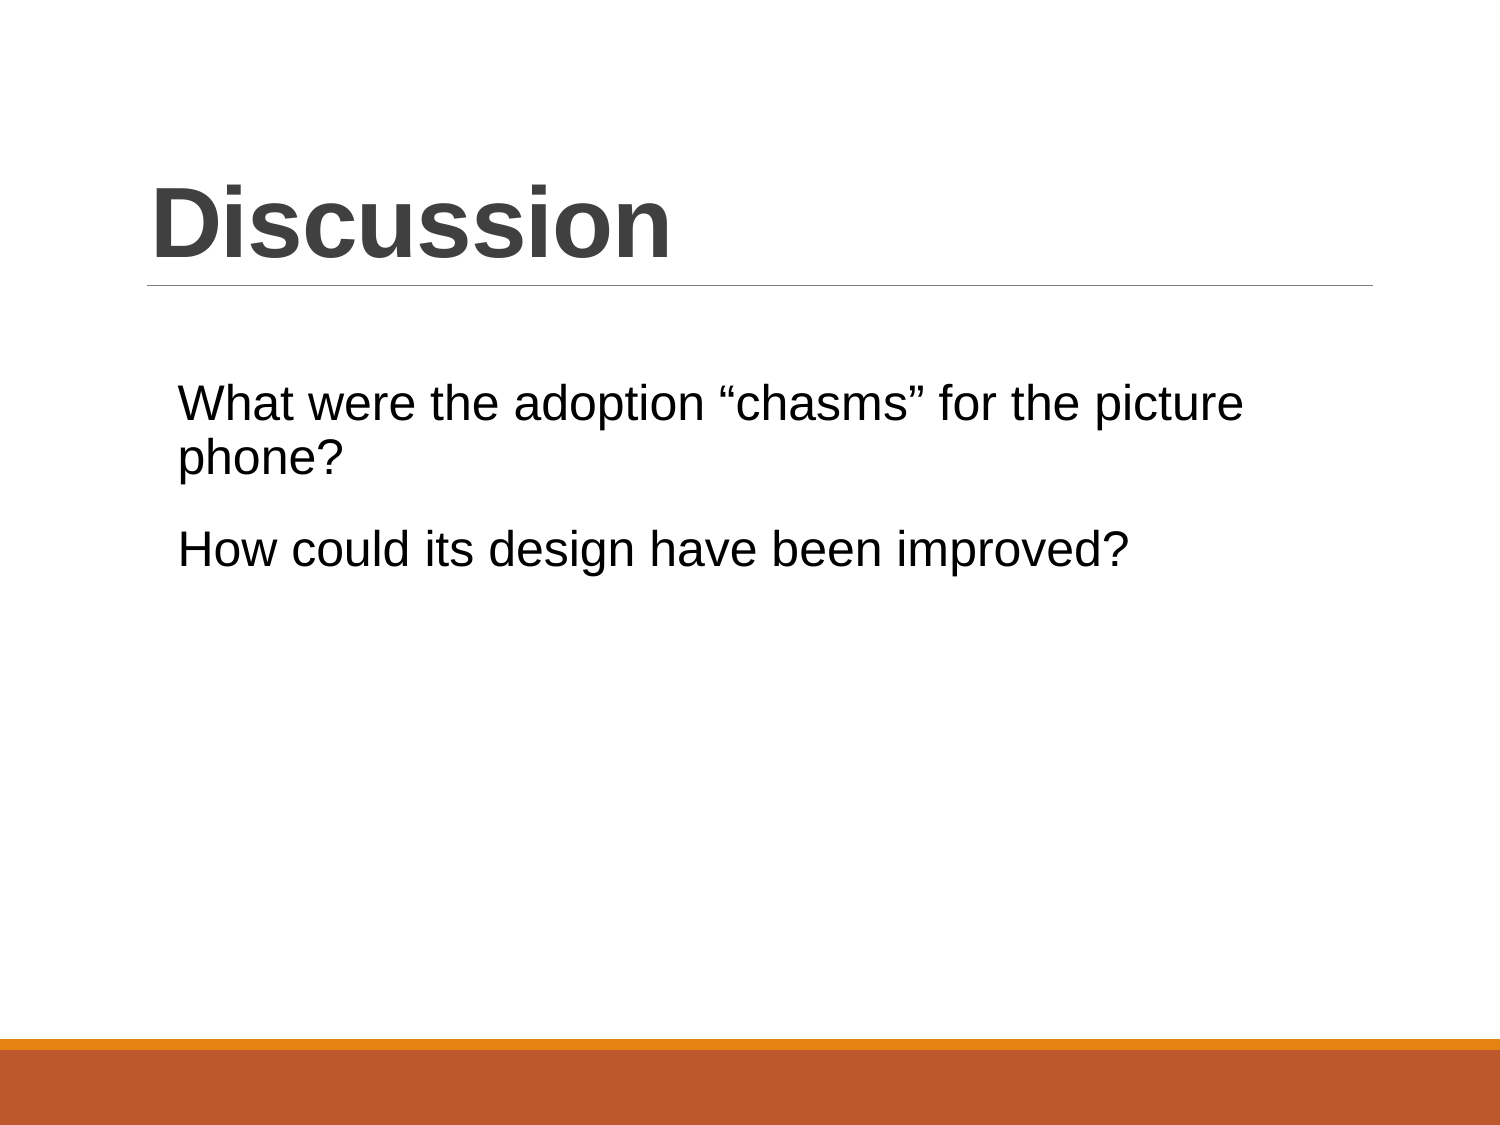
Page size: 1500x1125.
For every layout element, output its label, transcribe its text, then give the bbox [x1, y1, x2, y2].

list What were the adoption “chasms” for the picture phone? How could its design have been improved? [162, 370, 1263, 1113]
title Discussion [135, 47, 1373, 285]
